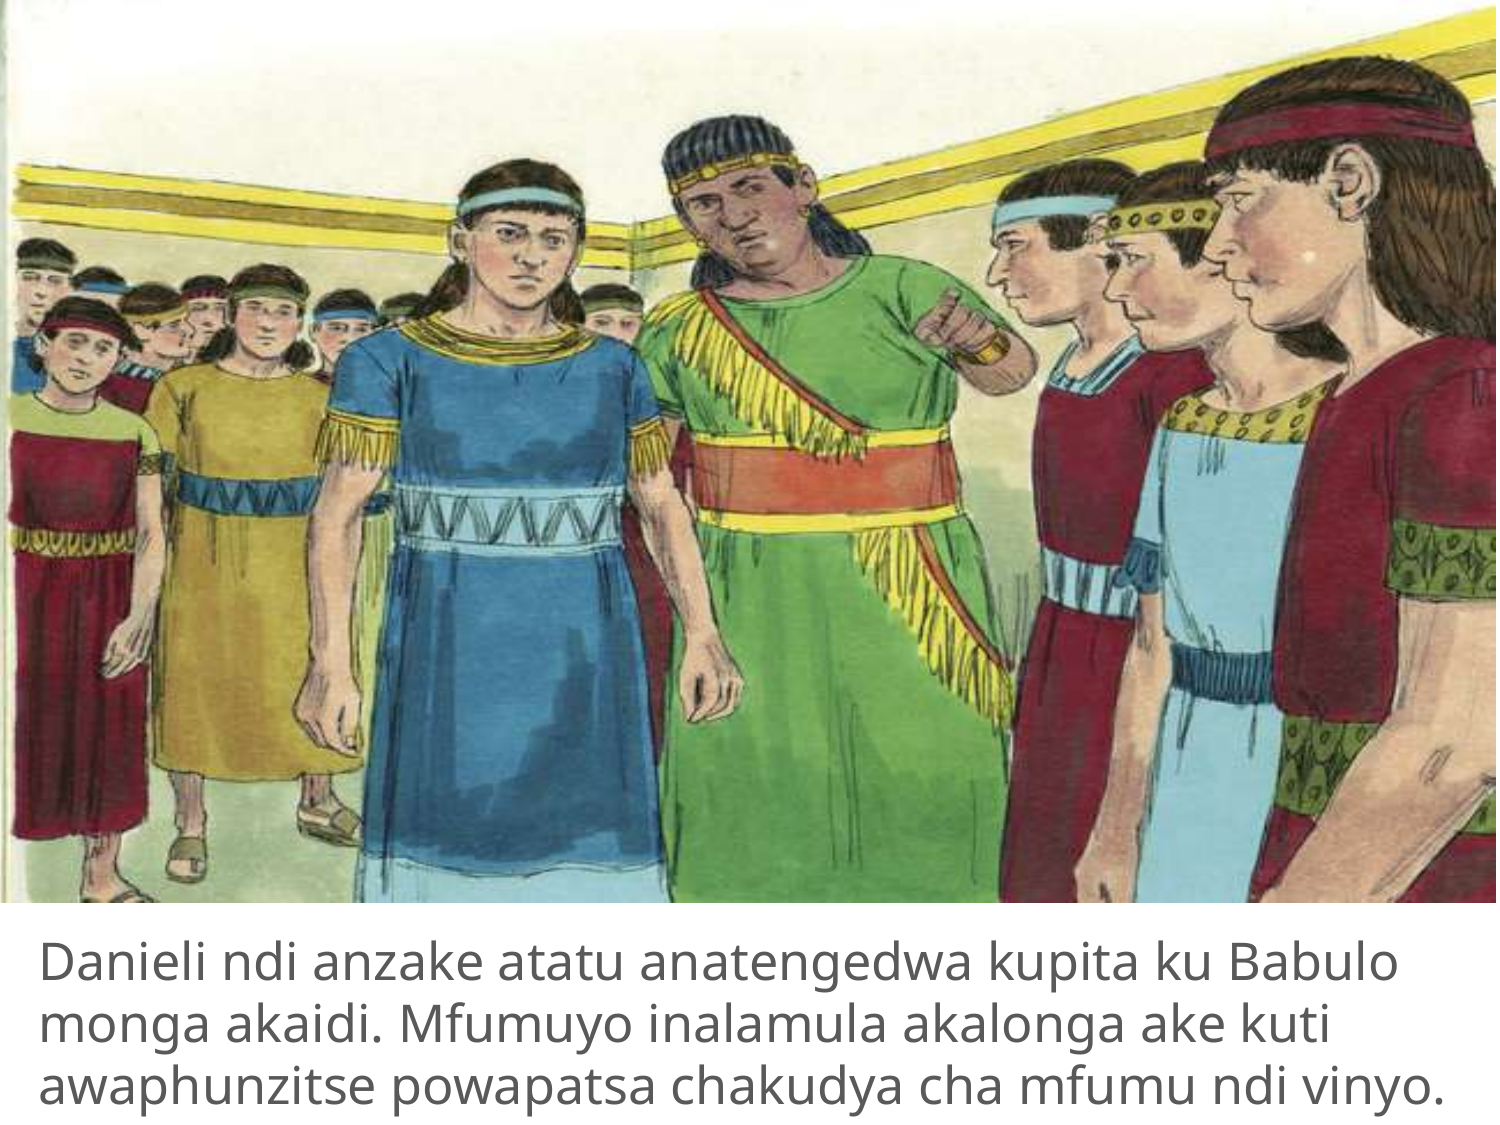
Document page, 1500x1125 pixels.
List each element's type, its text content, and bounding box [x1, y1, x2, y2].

picture [0, 0, 1496, 904]
text_box Danieli ndi anzake atatu anatengedwa kupita ku Babulo monga akaidi. Mfumuyo inalamula akalonga ake kuti awaphunzitse powapatsa chakudya cha mfumu ndi vinyo. [23, 920, 1495, 1123]
